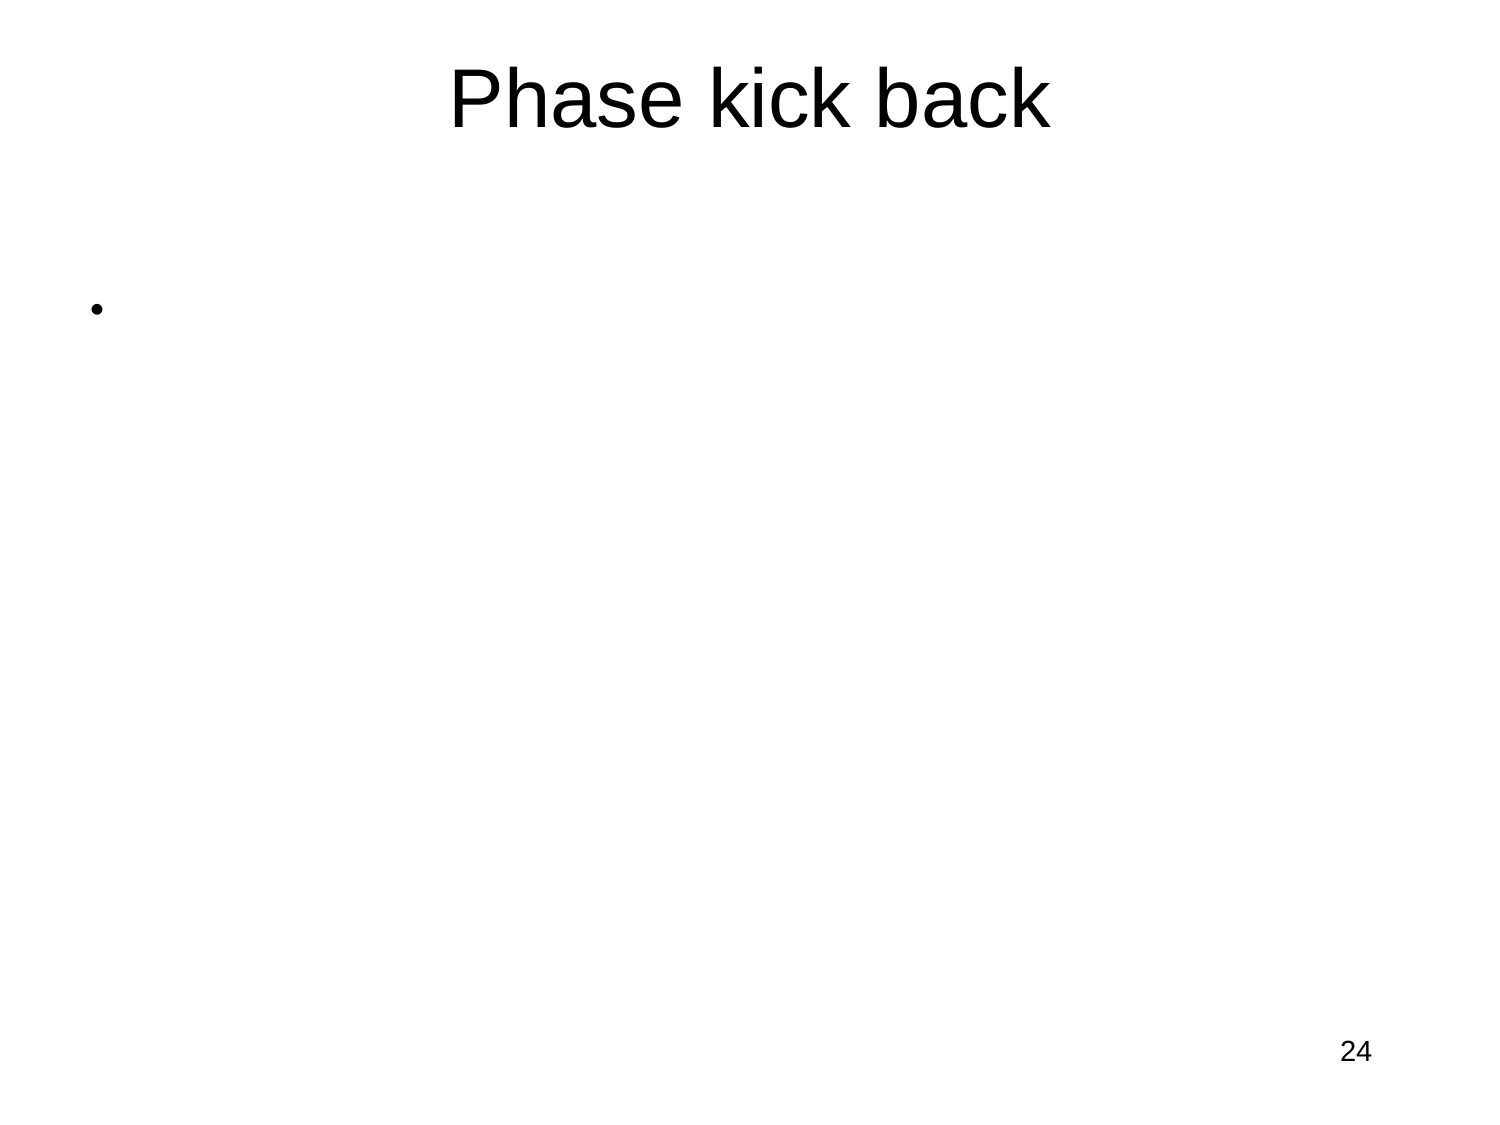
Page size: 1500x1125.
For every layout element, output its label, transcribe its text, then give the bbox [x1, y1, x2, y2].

slide_number 24 [1074, 1024, 1388, 1101]
title Phase kick back [112, 37, 1388, 151]
